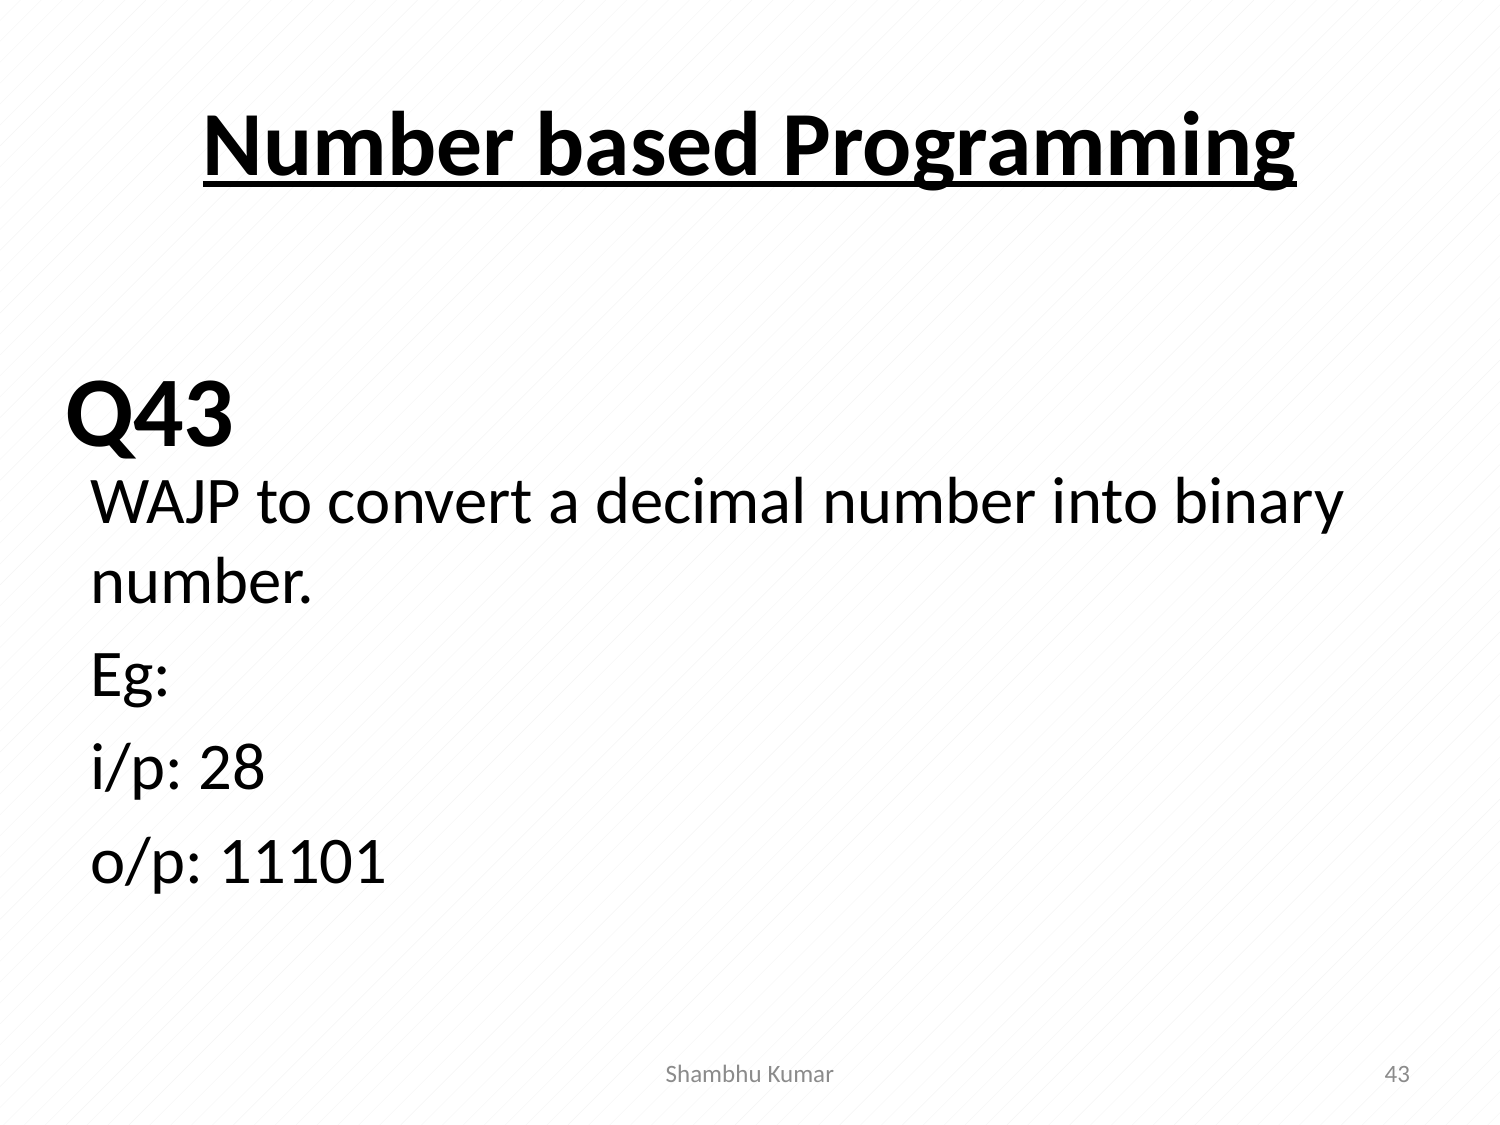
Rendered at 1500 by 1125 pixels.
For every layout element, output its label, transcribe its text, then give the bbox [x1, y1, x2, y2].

footer Shambhu Kumar [512, 1042, 988, 1103]
list WAJP to convert a decimal number into binary number. Eg: i/p: 28 o/p: 11101 [75, 262, 1425, 1005]
text_box Q43 [37, 337, 250, 475]
slide_number 43 [1074, 1042, 1425, 1103]
title Number based Programming [75, 45, 1425, 233]
